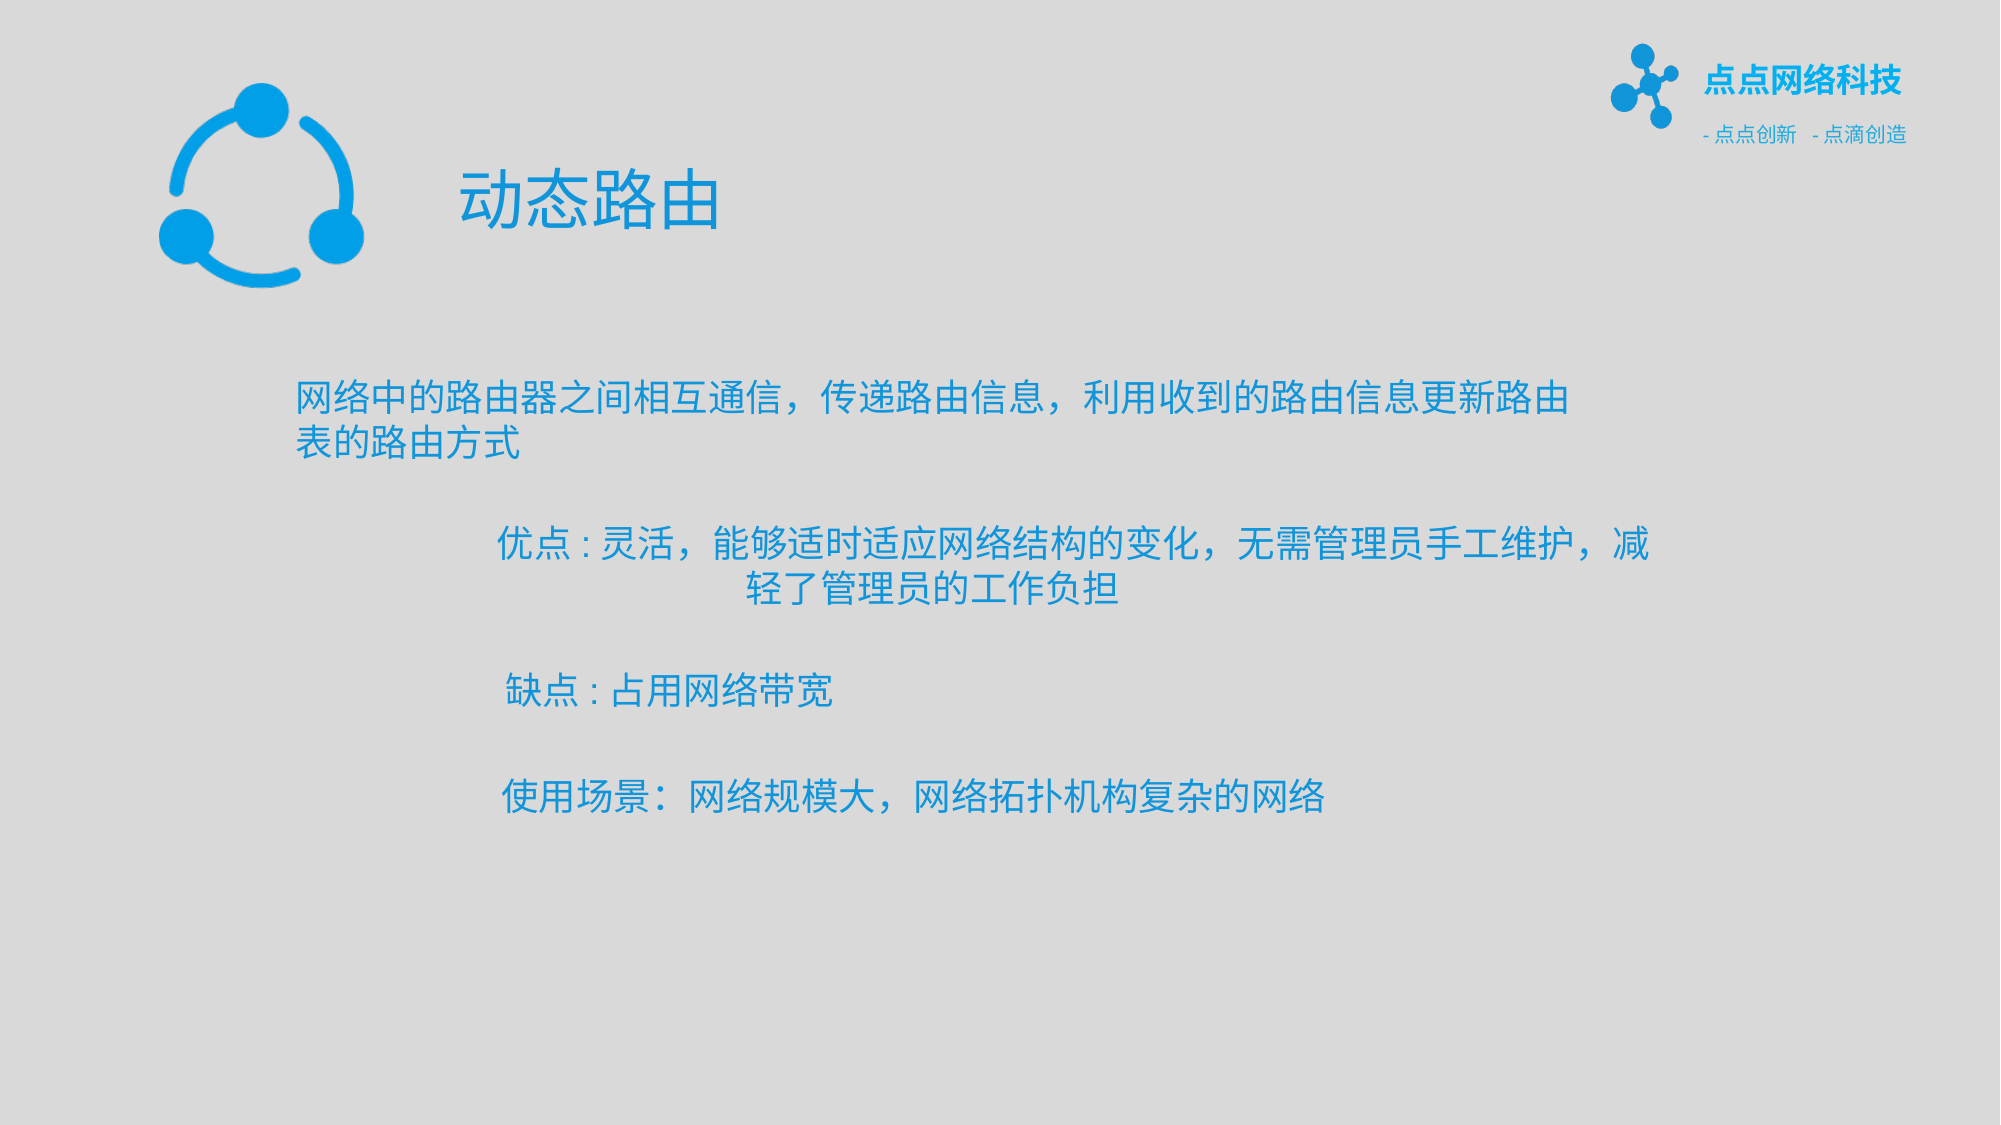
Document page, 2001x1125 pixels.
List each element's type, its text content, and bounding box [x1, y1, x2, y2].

picture [1603, 43, 1658, 129]
picture [159, 83, 371, 295]
text_box 动态路由 [442, 150, 845, 246]
text_box 优点:灵活，能够适时适应网络结构的变化，无需管理员手工维护，减 轻了管理员的工作负担 [130, 512, 1688, 618]
text_box 网络中的路由器之间相互通信，传递路由信息，利用收到的路由信息更新路由表的路由方式 [281, 366, 1604, 472]
picture [1646, 43, 1686, 129]
text_box 缺点:占用网络带宽 [190, 659, 1048, 720]
text_box 使用场景：网络规模大，网络拓扑机构复杂的网络 [186, 766, 1404, 826]
